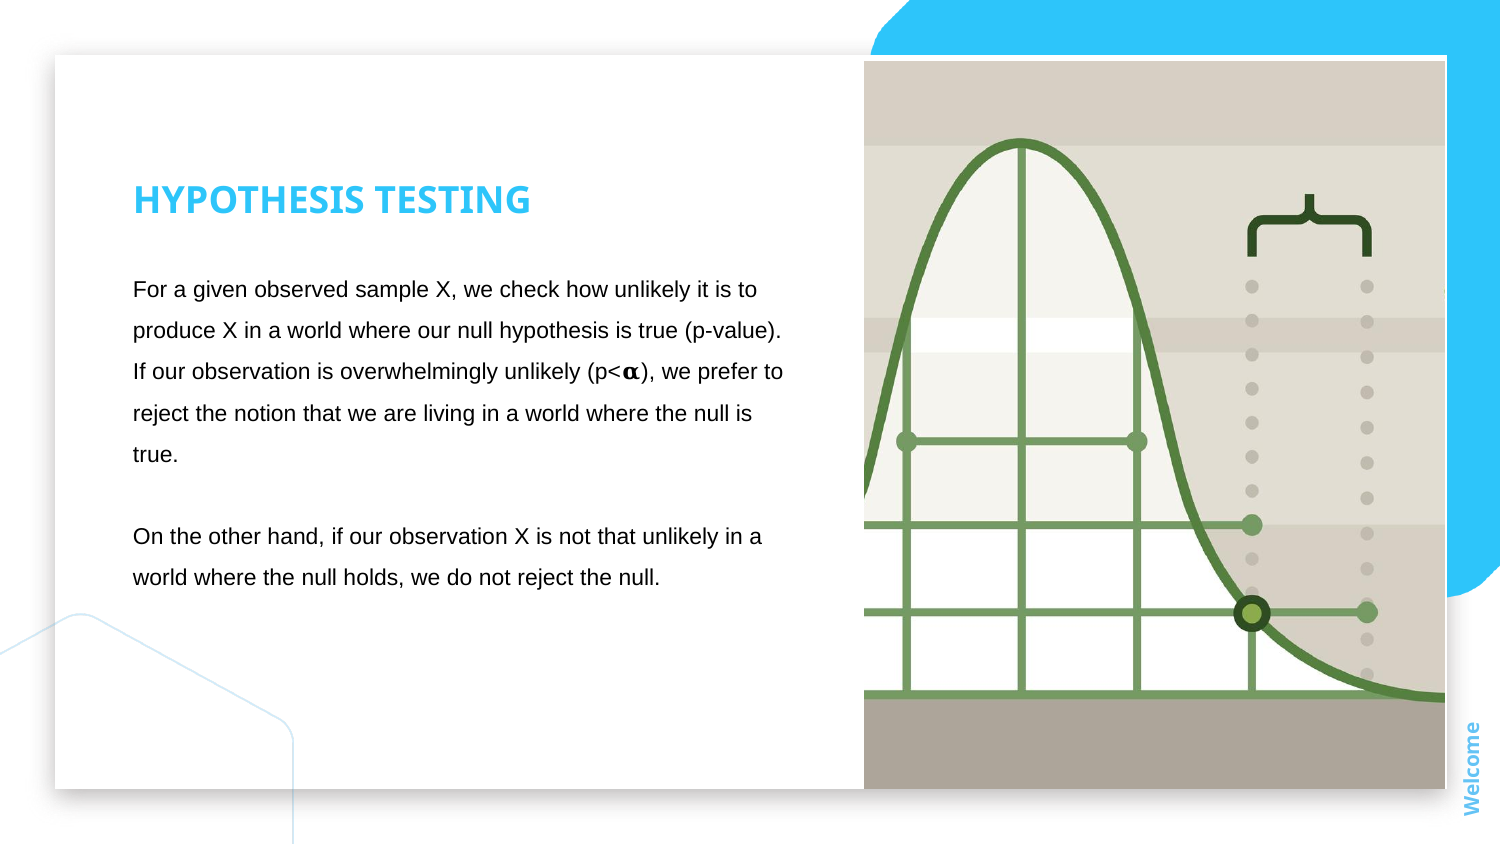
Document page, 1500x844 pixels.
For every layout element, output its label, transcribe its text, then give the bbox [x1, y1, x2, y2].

text_box Welcome [1444, 580, 1497, 820]
text_box HYPOTHESIS TESTING For a given observed sample X, we check how unlikely it is to produce X in a world where our null hypothesis is true (p-value). If our observation is overwhelmingly unlikely (p<𝛂), we prefer to reject the notion that we are living in a world where the null is true. On the other hand, if our observation X is not that unlikely in a world where the null holds, we do not reject the null. [117, 138, 800, 729]
picture [0, 0, 1500, 844]
